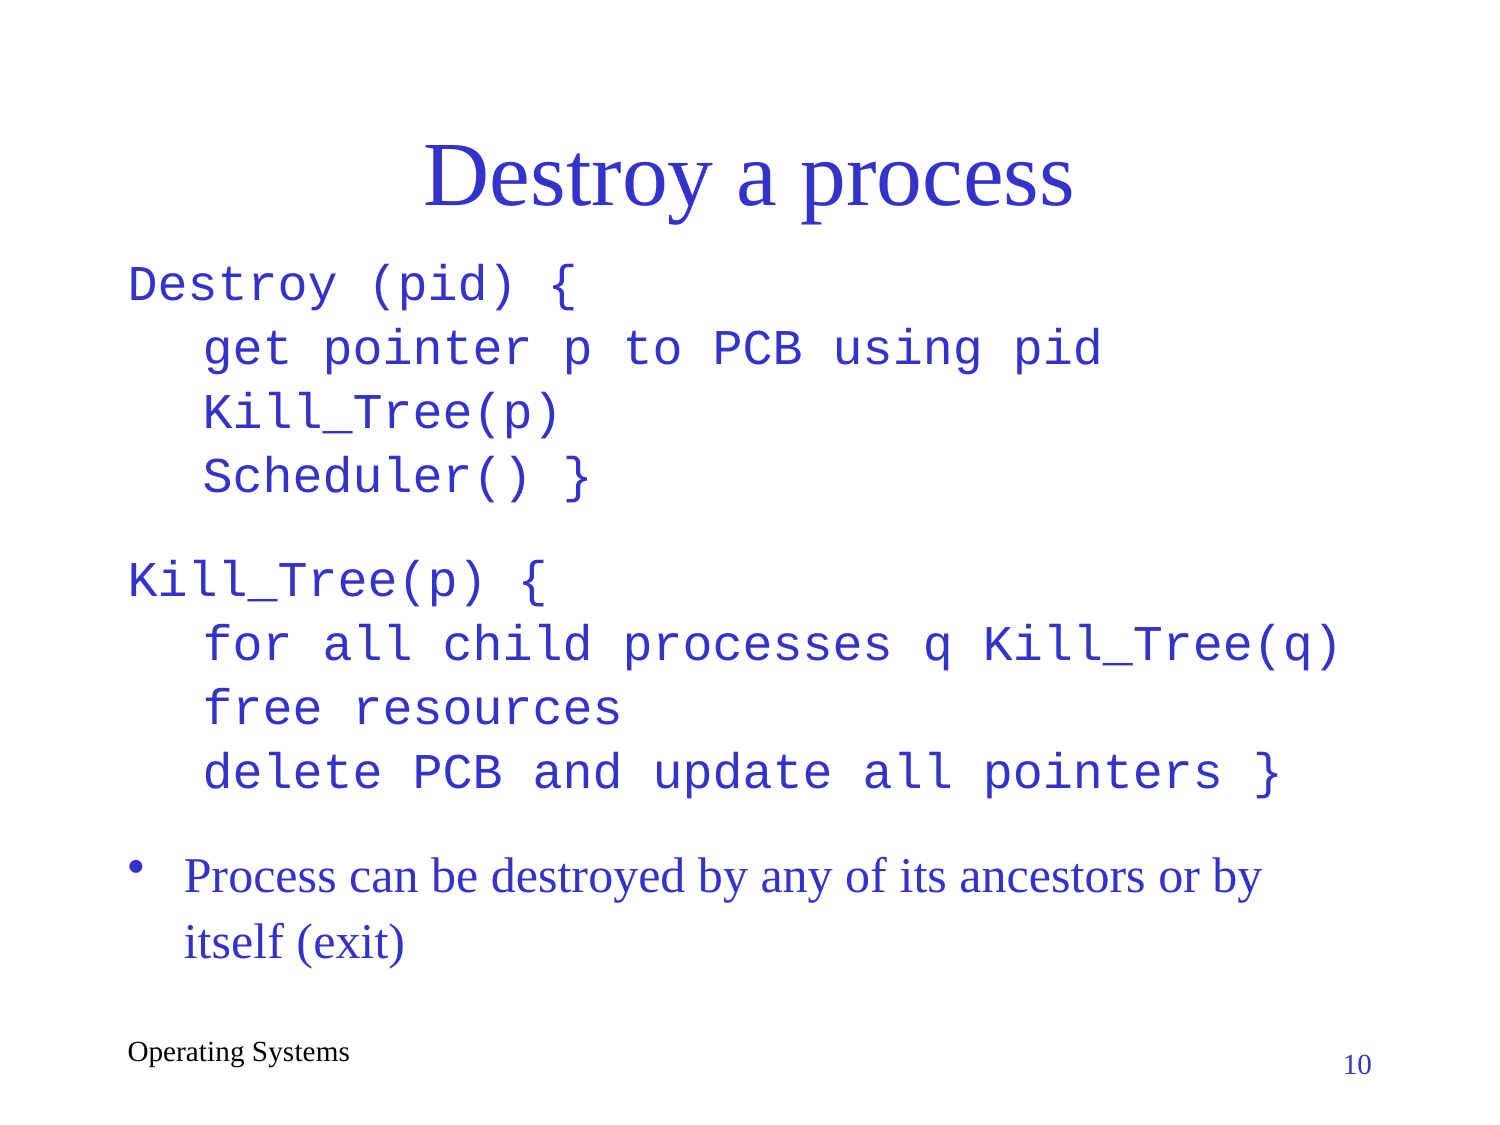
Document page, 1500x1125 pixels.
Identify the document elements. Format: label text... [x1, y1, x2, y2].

slide_number Operating Systems [112, 1024, 426, 1101]
list Destroy (pid) { get pointer p to PCB using pid Kill_Tree(p) Scheduler() } Kill_Tree(p) { for all child processes q Kill_Tree(q) free resources delete PCB and update all pointers } Process can be destroyed by any of its ancestors or by itself (exit) [112, 249, 1388, 988]
title Destroy a process [112, 99, 1388, 238]
slide_number 10 [1074, 1037, 1388, 1101]
